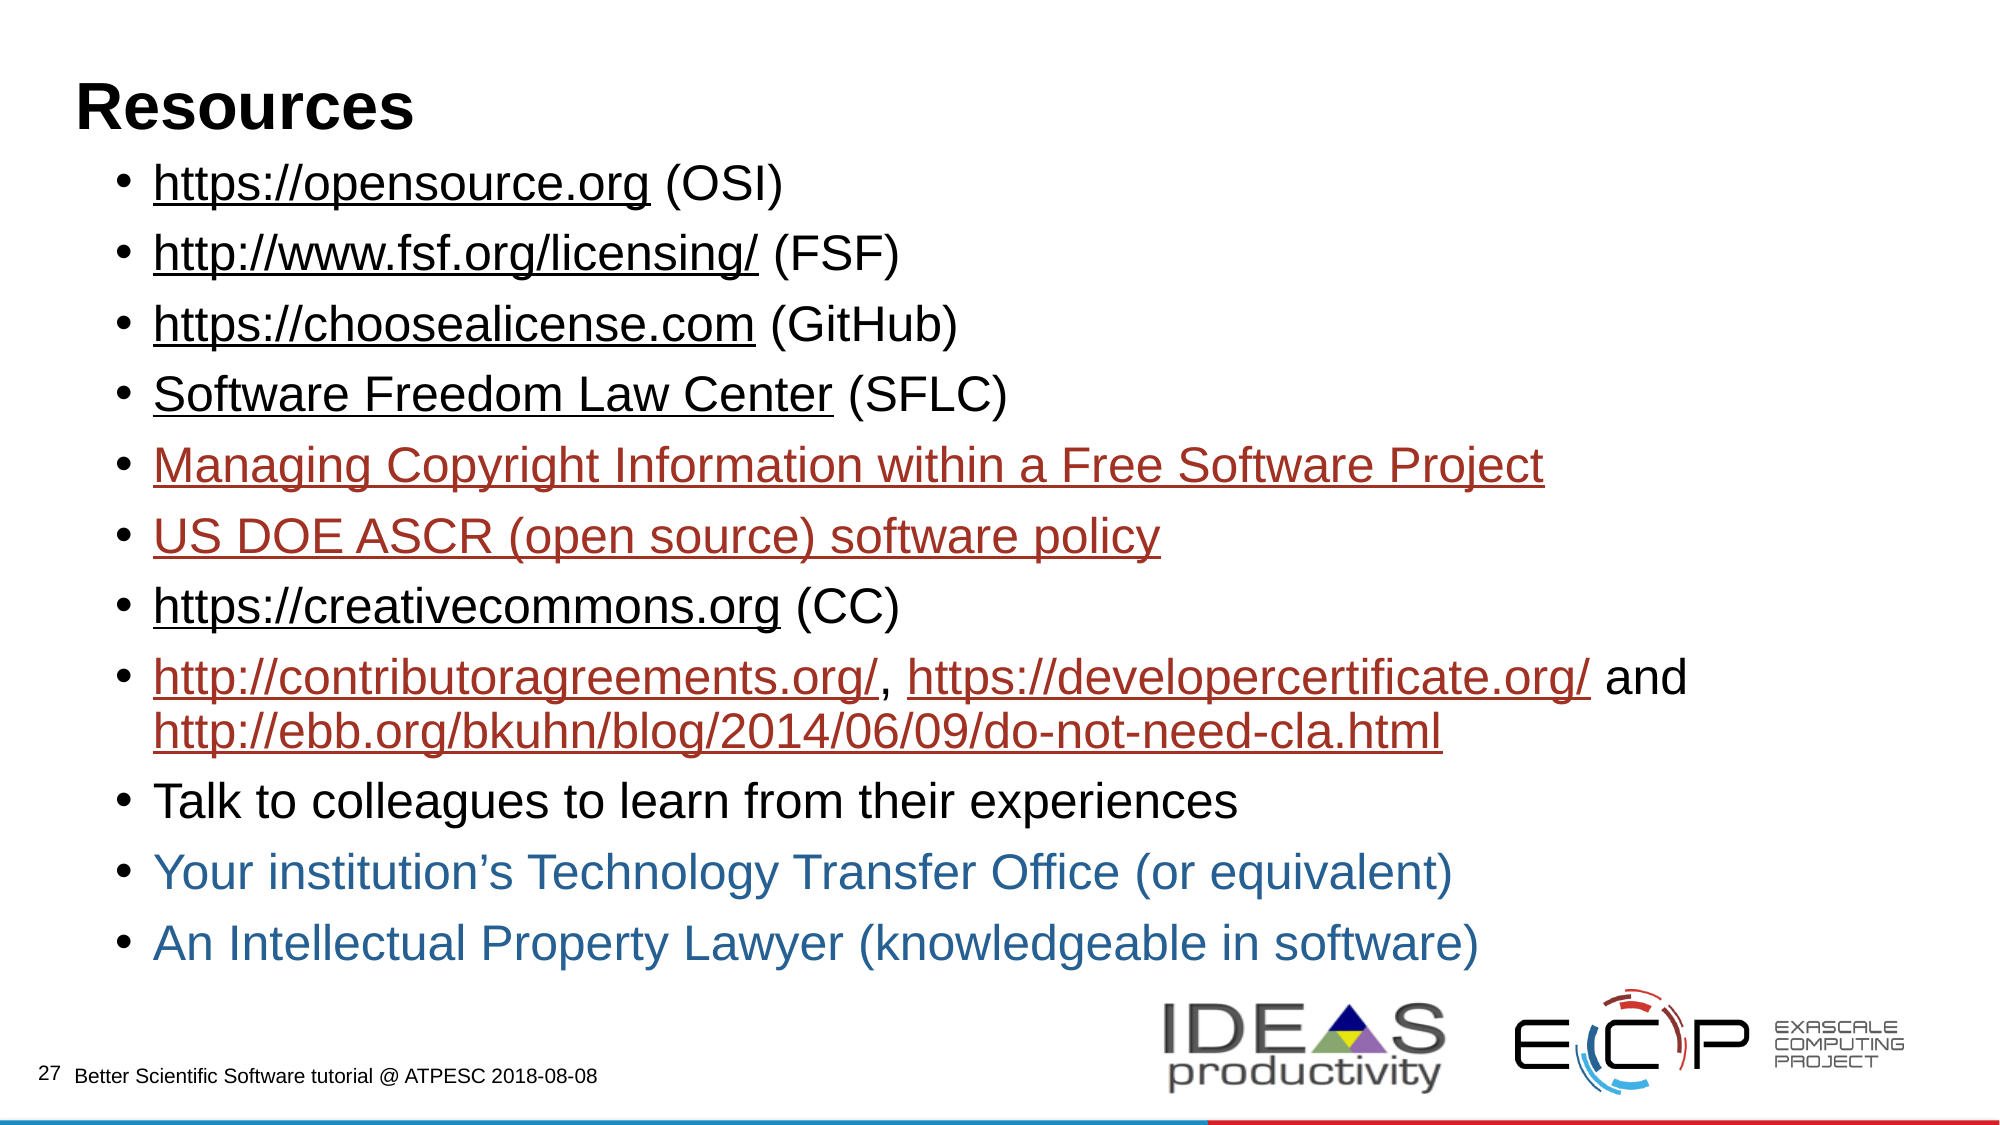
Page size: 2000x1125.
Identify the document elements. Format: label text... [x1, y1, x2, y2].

picture [1152, 995, 1456, 1101]
picture [1515, 989, 1904, 1095]
title Resources [59, 67, 1926, 152]
list https://opensource.org (OSI) http://www.fsf.org/licensing/ (FSF) https://choosealicense.com (GitHub) Software Freedom Law Center (SFLC) Managing Copyright Information within a Free Software Project US DOE ASCR (open source) software policy https://creativecommons.org (CC) http://contributoragreements.org/, https://developercertificate.org/ and http://ebb.org/bkuhn/blog/2014/06/09/do-not-need-cla.html Talk to colleagues to learn from their experiences Your institution’s Technology Transfer Office (or equivalent) An Intellectual Property Lawyer (knowledgeable in software) [99, 148, 1884, 910]
